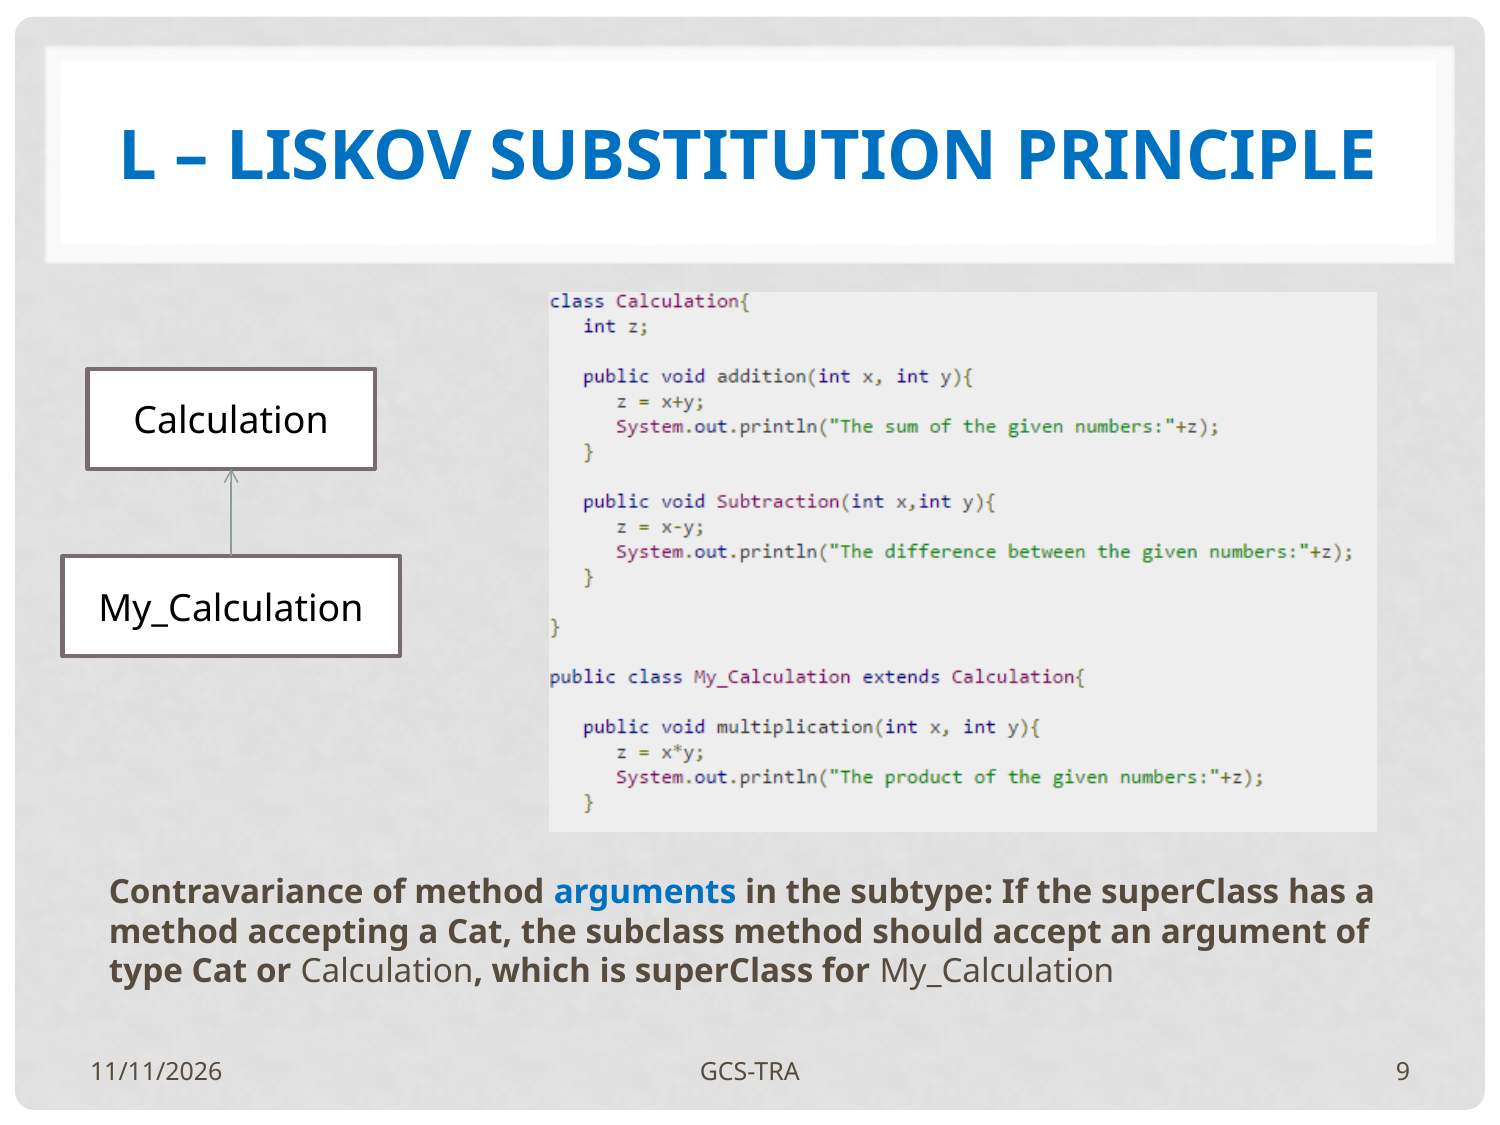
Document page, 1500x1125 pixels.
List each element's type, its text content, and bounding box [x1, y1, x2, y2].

text_box My_Calculation [60, 554, 402, 658]
text_box Calculation [85, 367, 377, 471]
list Contravariance of method arguments in the subtype: If the superClass has a method accepting a Cat, the subclass method should accept an argument of type Cat or Calculation, which is superClass for My_Calculation [75, 862, 1425, 1005]
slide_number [75, 1042, 425, 1103]
slide_number 9 [1074, 1042, 1425, 1103]
picture [549, 292, 1377, 833]
title L – Liskov substitution principle [69, 66, 1425, 238]
footer GCS-TRA [512, 1042, 988, 1103]
